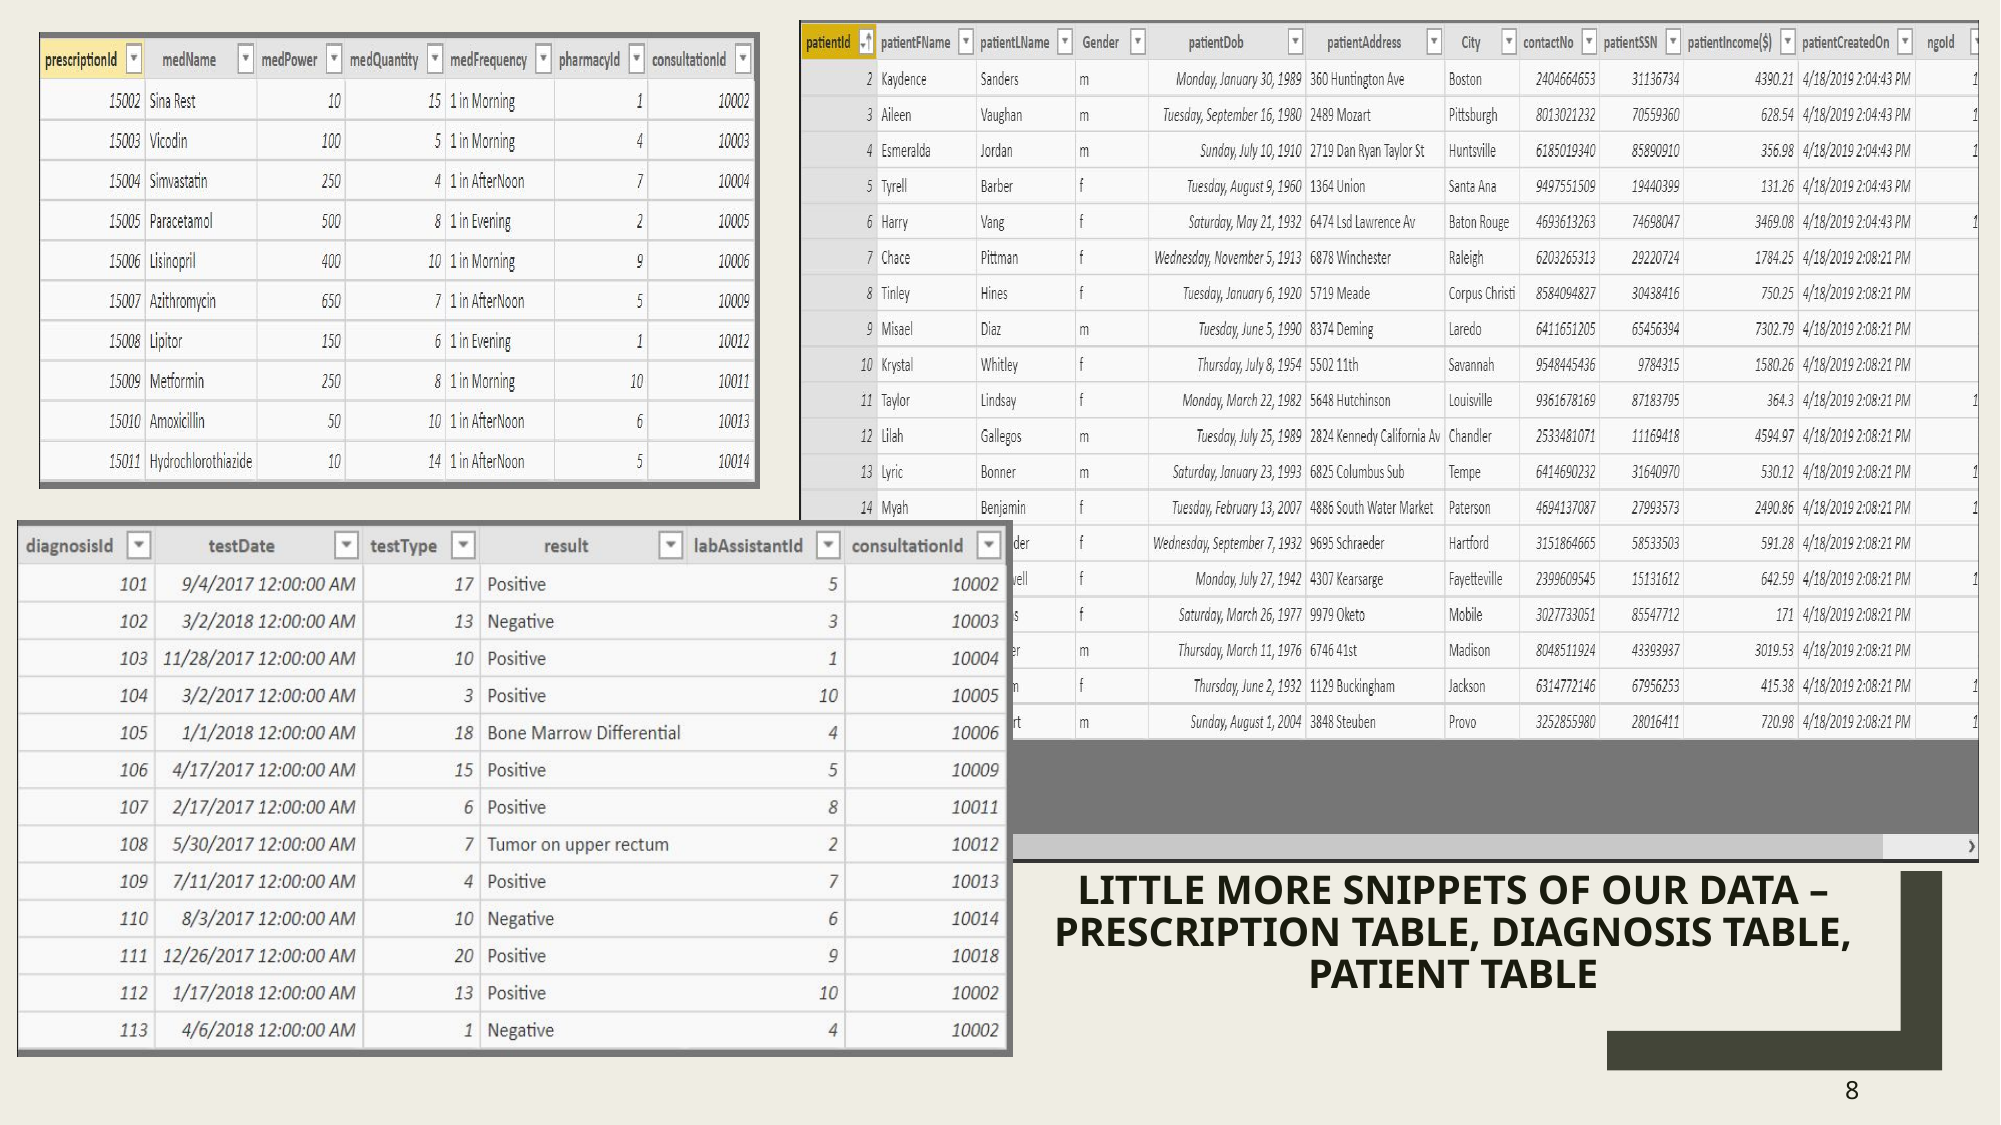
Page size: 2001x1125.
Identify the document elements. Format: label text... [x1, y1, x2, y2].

picture [39, 32, 760, 489]
picture [17, 20, 1979, 1057]
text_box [1013, 863, 1875, 1000]
text_box [1607, 871, 1943, 1071]
text_box [0, 0, 2000, 1125]
slide_number 8 [1612, 1058, 1875, 1125]
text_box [123, 122, 799, 520]
title LITTLE MORE SNIPPETS OF OUR DATA – PRESCRIPTION TABLE, DIAGNOSIS table, PATIENT table [1013, 863, 1907, 1053]
